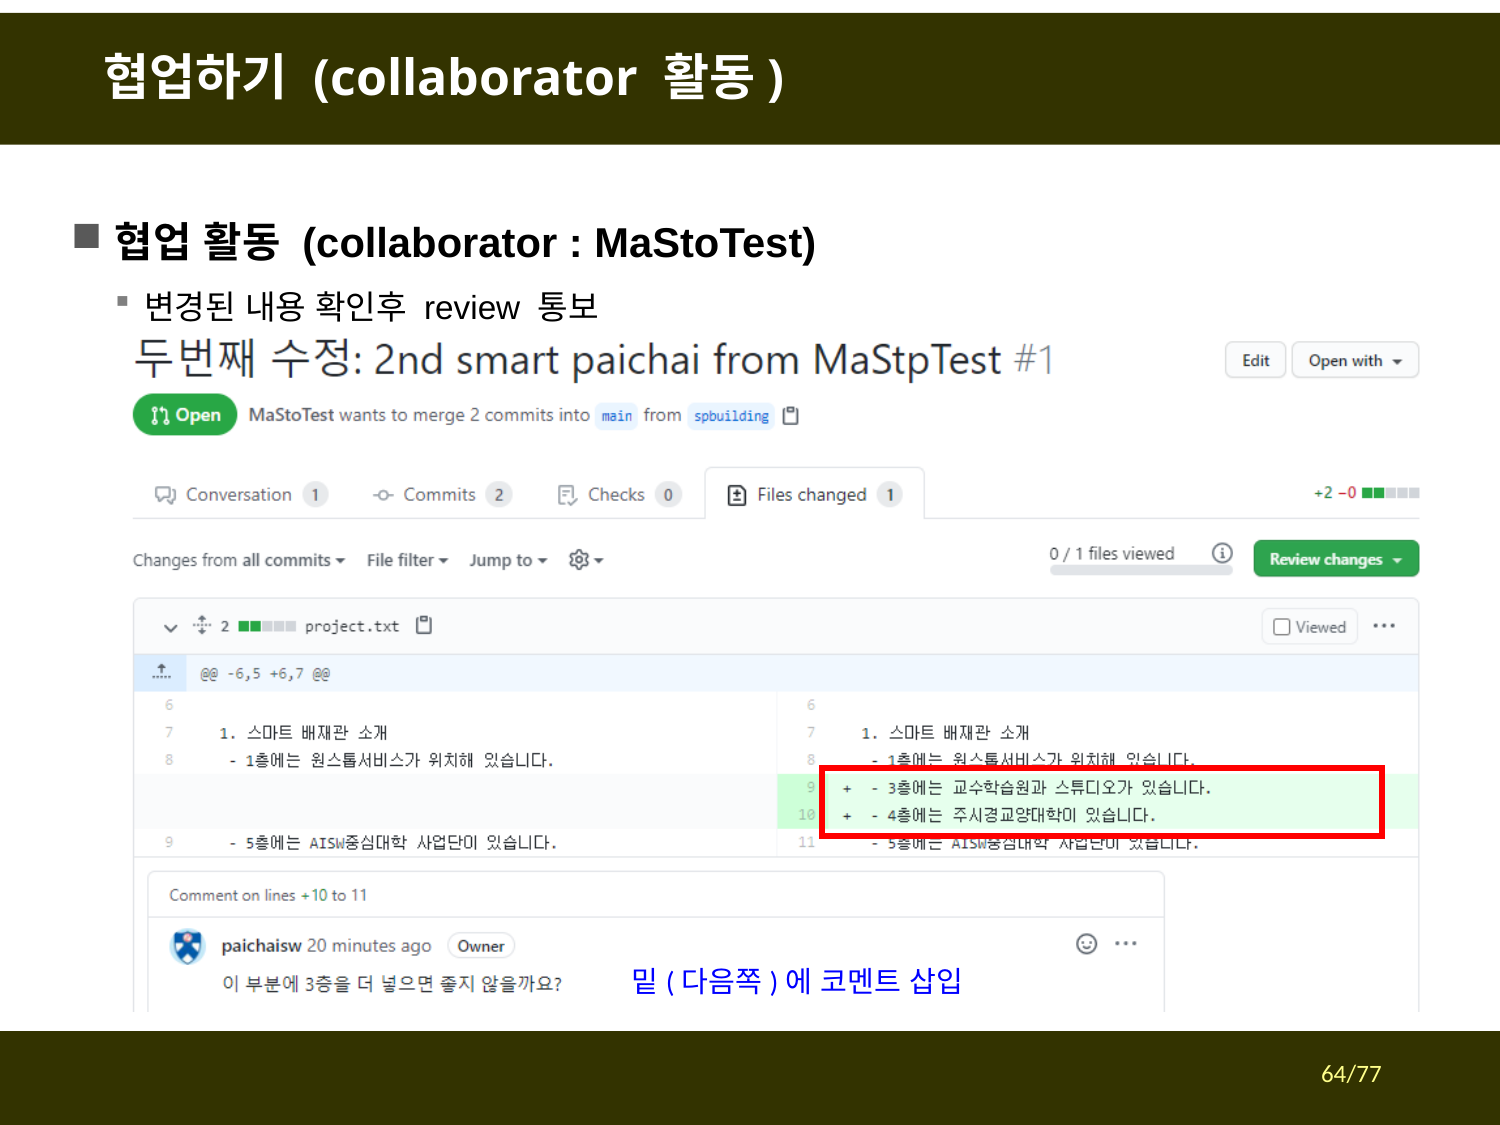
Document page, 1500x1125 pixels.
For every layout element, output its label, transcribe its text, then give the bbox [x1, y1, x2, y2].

picture [120, 327, 1447, 1012]
slide_number 64/77 [1059, 1042, 1397, 1103]
title 협업하기 (collaborator 활동) [88, 31, 1282, 126]
text_box 협업 활동 (collaborator : MaStoTest) 변경된 내용 확인후 review 통보 [56, 183, 1474, 356]
